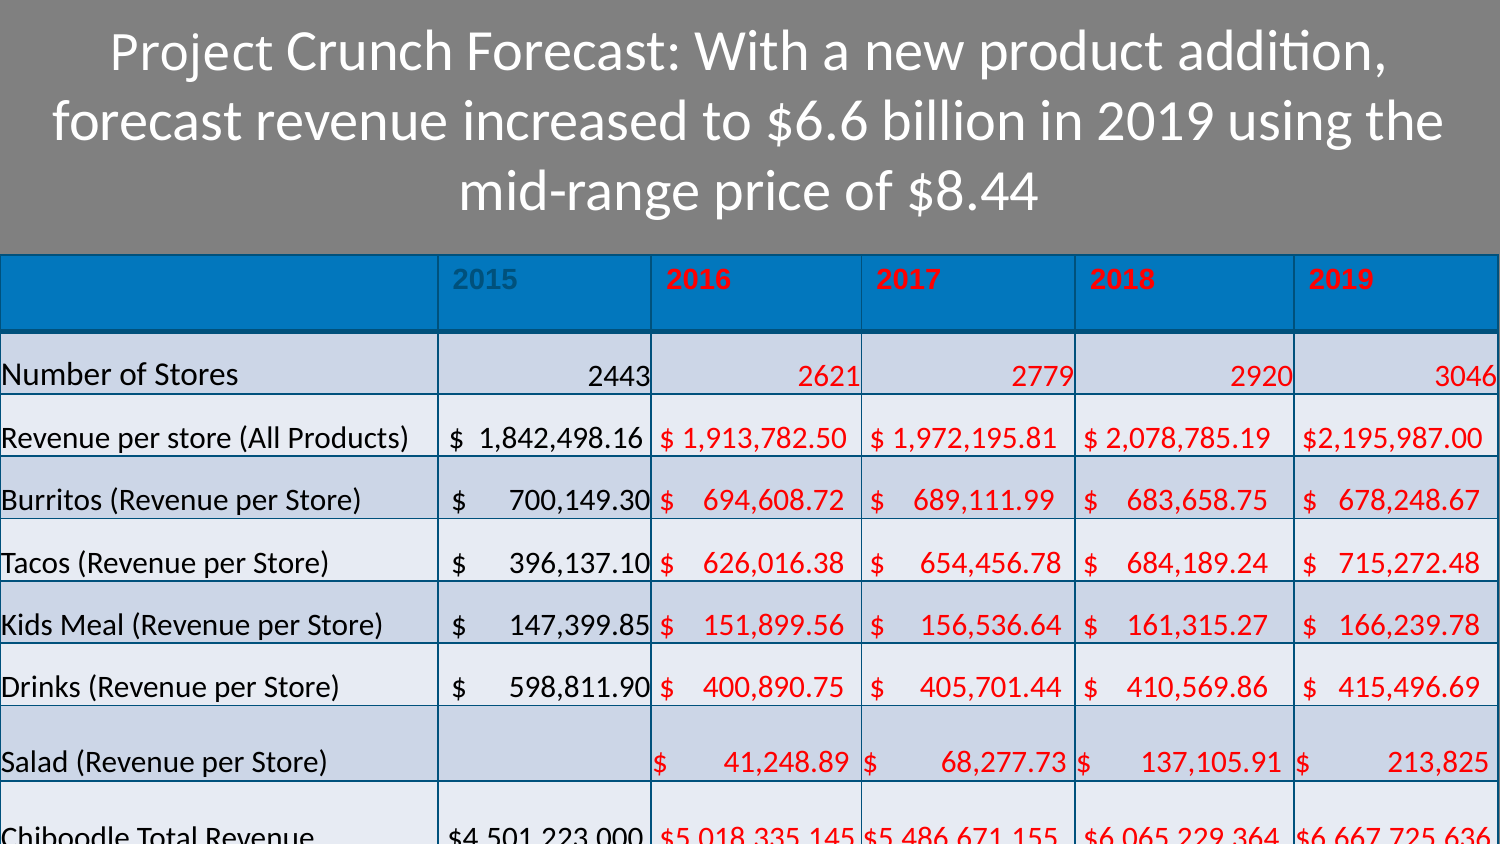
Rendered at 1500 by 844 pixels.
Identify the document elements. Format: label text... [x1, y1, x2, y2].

table_cell $6,065,229,364 [1076, 782, 1293, 844]
table_cell $ 700,149.30 [439, 457, 650, 518]
table_cell [439, 706, 650, 780]
table_cell Chiboodle Total Revenue [1, 782, 437, 844]
table_cell $ 684,189.24 [1076, 519, 1293, 580]
table_header 2017 [862, 256, 1074, 329]
table_cell Kids Meal (Revenue per Store) [1, 582, 437, 642]
table_cell $5,018,335,145 [652, 782, 861, 844]
table_header [1, 256, 437, 329]
table_cell $5,486,671,155 [862, 782, 1074, 844]
table_cell $ 213,825 [1295, 706, 1497, 780]
table_cell $ 1,842,498.16 [439, 395, 650, 455]
table_cell 2443 [439, 334, 650, 393]
table_cell $ 166,239.78 [1295, 582, 1497, 642]
table_cell 2621 [652, 334, 861, 393]
table_cell $ 626,016.38 [652, 519, 861, 580]
table_cell $4,501,223,000 [439, 782, 650, 844]
table_cell $ 694,608.72 [652, 457, 861, 518]
table_cell $ 156,536.64 [862, 582, 1074, 642]
table_cell Burritos (Revenue per Store) [1, 457, 437, 518]
table_cell $ 598,811.90 [439, 644, 650, 705]
table_cell $ 2,078,785.19 [1076, 395, 1293, 455]
table_cell Salad (Revenue per Store) [1, 706, 437, 780]
table_cell $ 715,272.48 [1295, 519, 1497, 580]
table_cell $ 147,399.85 [439, 582, 650, 642]
table_cell Revenue per store (All Products) [1, 395, 437, 455]
text_box Project Crunch Forecast: With a new product addition, forecast revenue increased to $6.6 billion in 2019 using the mid-range price of $8.44 [9, 4, 1489, 230]
table_cell $ 410,569.86 [1076, 644, 1293, 705]
table_cell $ 1,913,782.50 [652, 395, 861, 455]
table_cell $ 400,890.75 [652, 644, 861, 705]
table_cell $ 68,277.73 [862, 706, 1074, 780]
table_header 2019 [1295, 256, 1497, 329]
table_cell $ 151,899.56 [652, 582, 861, 642]
table_header 2016 [652, 256, 861, 329]
table_cell $2,195,987.00 [1295, 395, 1497, 455]
table_cell $ 654,456.78 [862, 519, 1074, 580]
table_cell $ 41,248.89 [652, 706, 861, 780]
table_cell $ 137,105.91 [1076, 706, 1293, 780]
table_cell 2779 [862, 334, 1074, 393]
table_cell $ 396,137.10 [439, 519, 650, 580]
table_cell $ 1,972,195.81 [862, 395, 1074, 455]
table_header 2018 [1076, 256, 1293, 329]
table_header 2015 [439, 256, 650, 329]
table_cell Drinks (Revenue per Store) [1, 644, 437, 705]
table_cell $ 689,111.99 [862, 457, 1074, 518]
table_cell Tacos (Revenue per Store) [1, 519, 437, 580]
table_cell $ 678,248.67 [1295, 457, 1497, 518]
table_cell $ 415,496.69 [1295, 644, 1497, 705]
table_cell $ 405,701.44 [862, 644, 1074, 705]
table_cell 2920 [1076, 334, 1293, 393]
table_cell $6,667,725,636 [1295, 782, 1497, 844]
table_cell 3046 [1295, 334, 1497, 393]
table_cell Number of Stores [1, 334, 437, 393]
table_cell $ 161,315.27 [1076, 582, 1293, 642]
table_cell $ 683,658.75 [1076, 457, 1293, 518]
